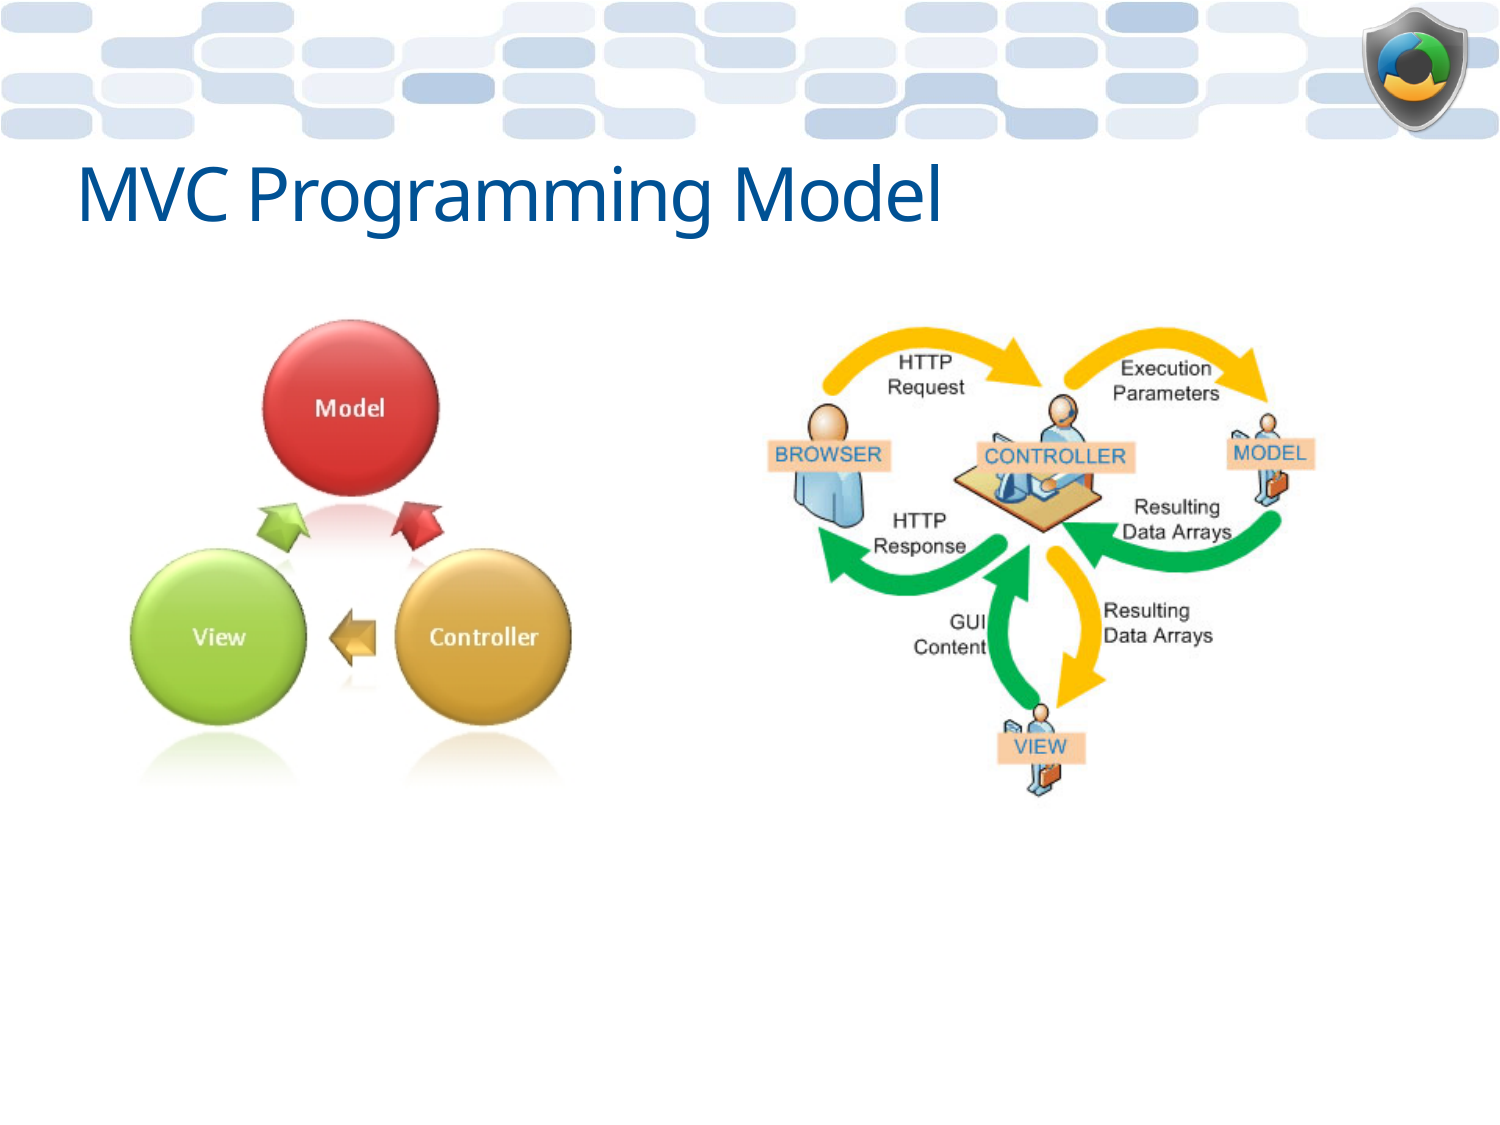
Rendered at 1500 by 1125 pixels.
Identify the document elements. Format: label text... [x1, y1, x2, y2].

title MVC Programming Model [75, 146, 1425, 238]
picture [649, 295, 1432, 830]
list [99, 312, 612, 804]
picture [0, 0, 1500, 140]
